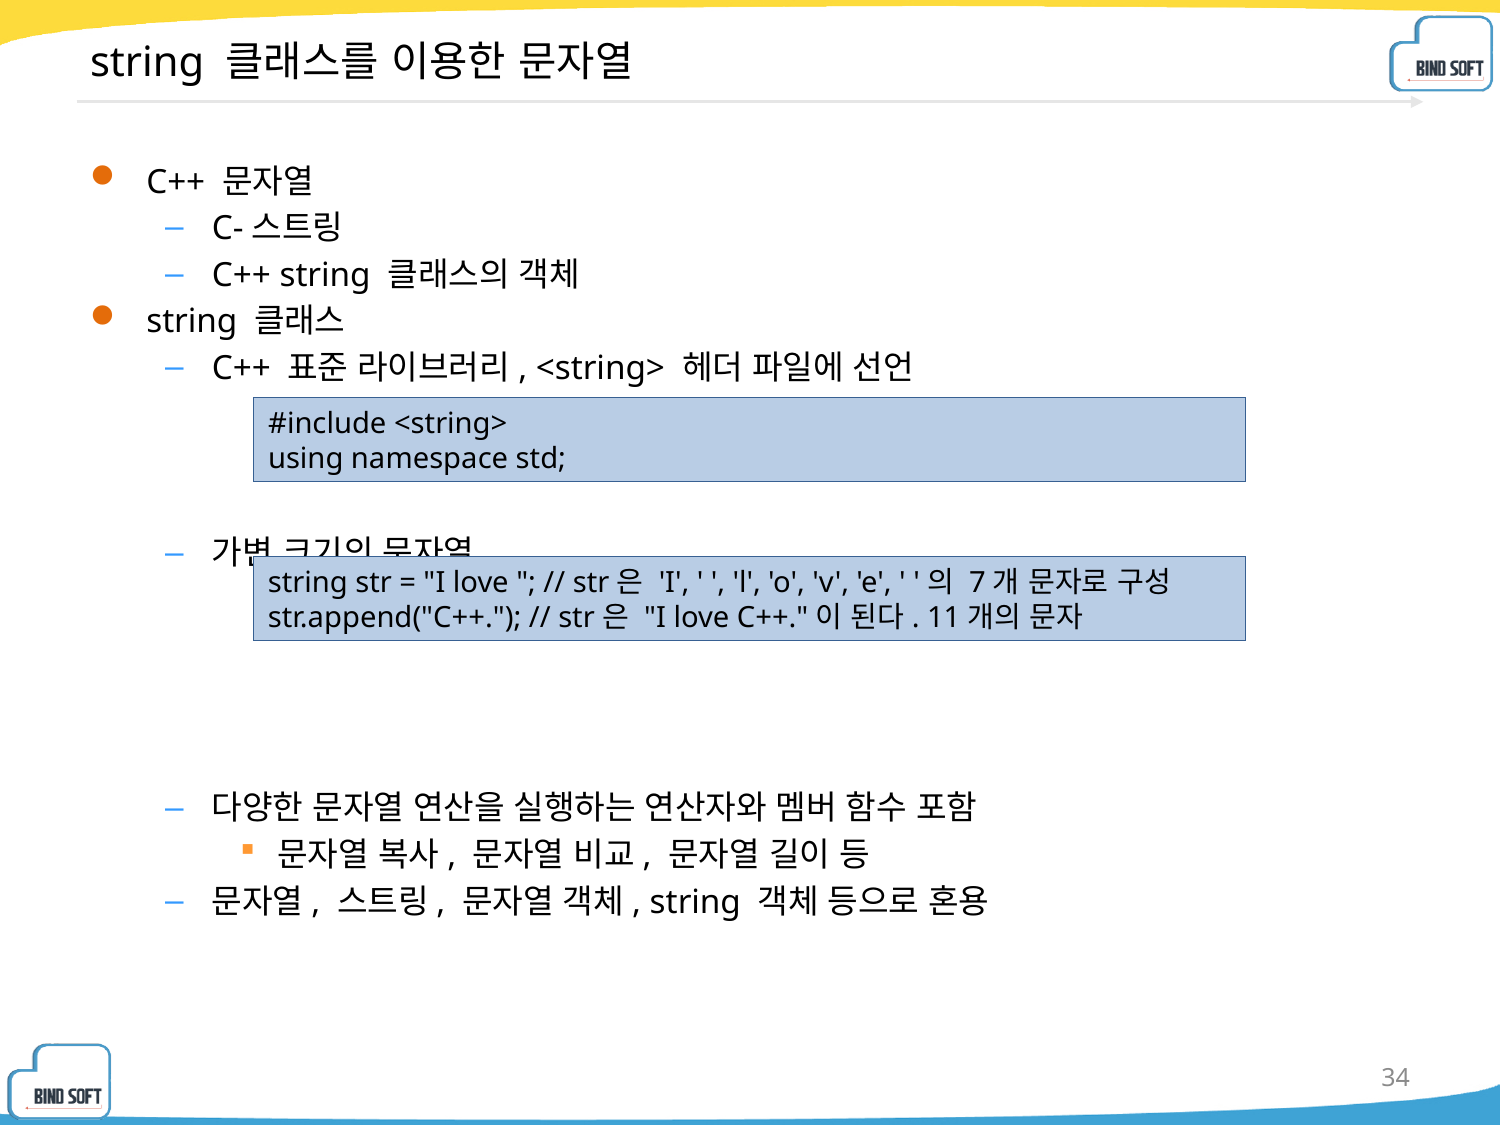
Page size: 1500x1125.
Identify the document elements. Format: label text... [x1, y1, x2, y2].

picture [0, 1003, 1500, 1125]
list C++ 문자열 C-스트링 C++ string 클래스의 객체 string 클래스 C++ 표준 라이브러리, <string> 헤더 파일에 선언 가변 크기의 문자열 다양한 문자열 연산을 실행하는 연산자와 멤버 함수 포함 문자열 복사, 문자열 비교, 문자열 길이 등 문자열, 스트링, 문자열 객체, string 객체 등으로 혼용 [75, 152, 1425, 1055]
slide_number 34 [1074, 1055, 1425, 1103]
title string 클래스를 이용한 문자열 [75, 11, 1425, 108]
text_box #include <string> using namespace std; [253, 397, 1246, 482]
picture [0, 0, 1500, 96]
text_box string str = "I love "; // str은 'I', ' ', 'l', 'o', 'v', 'e', ' '의 7개 문자로 구성 str.append("C++."); // str은 "I love C++."이 된다. 11개의 문자 [253, 556, 1246, 641]
